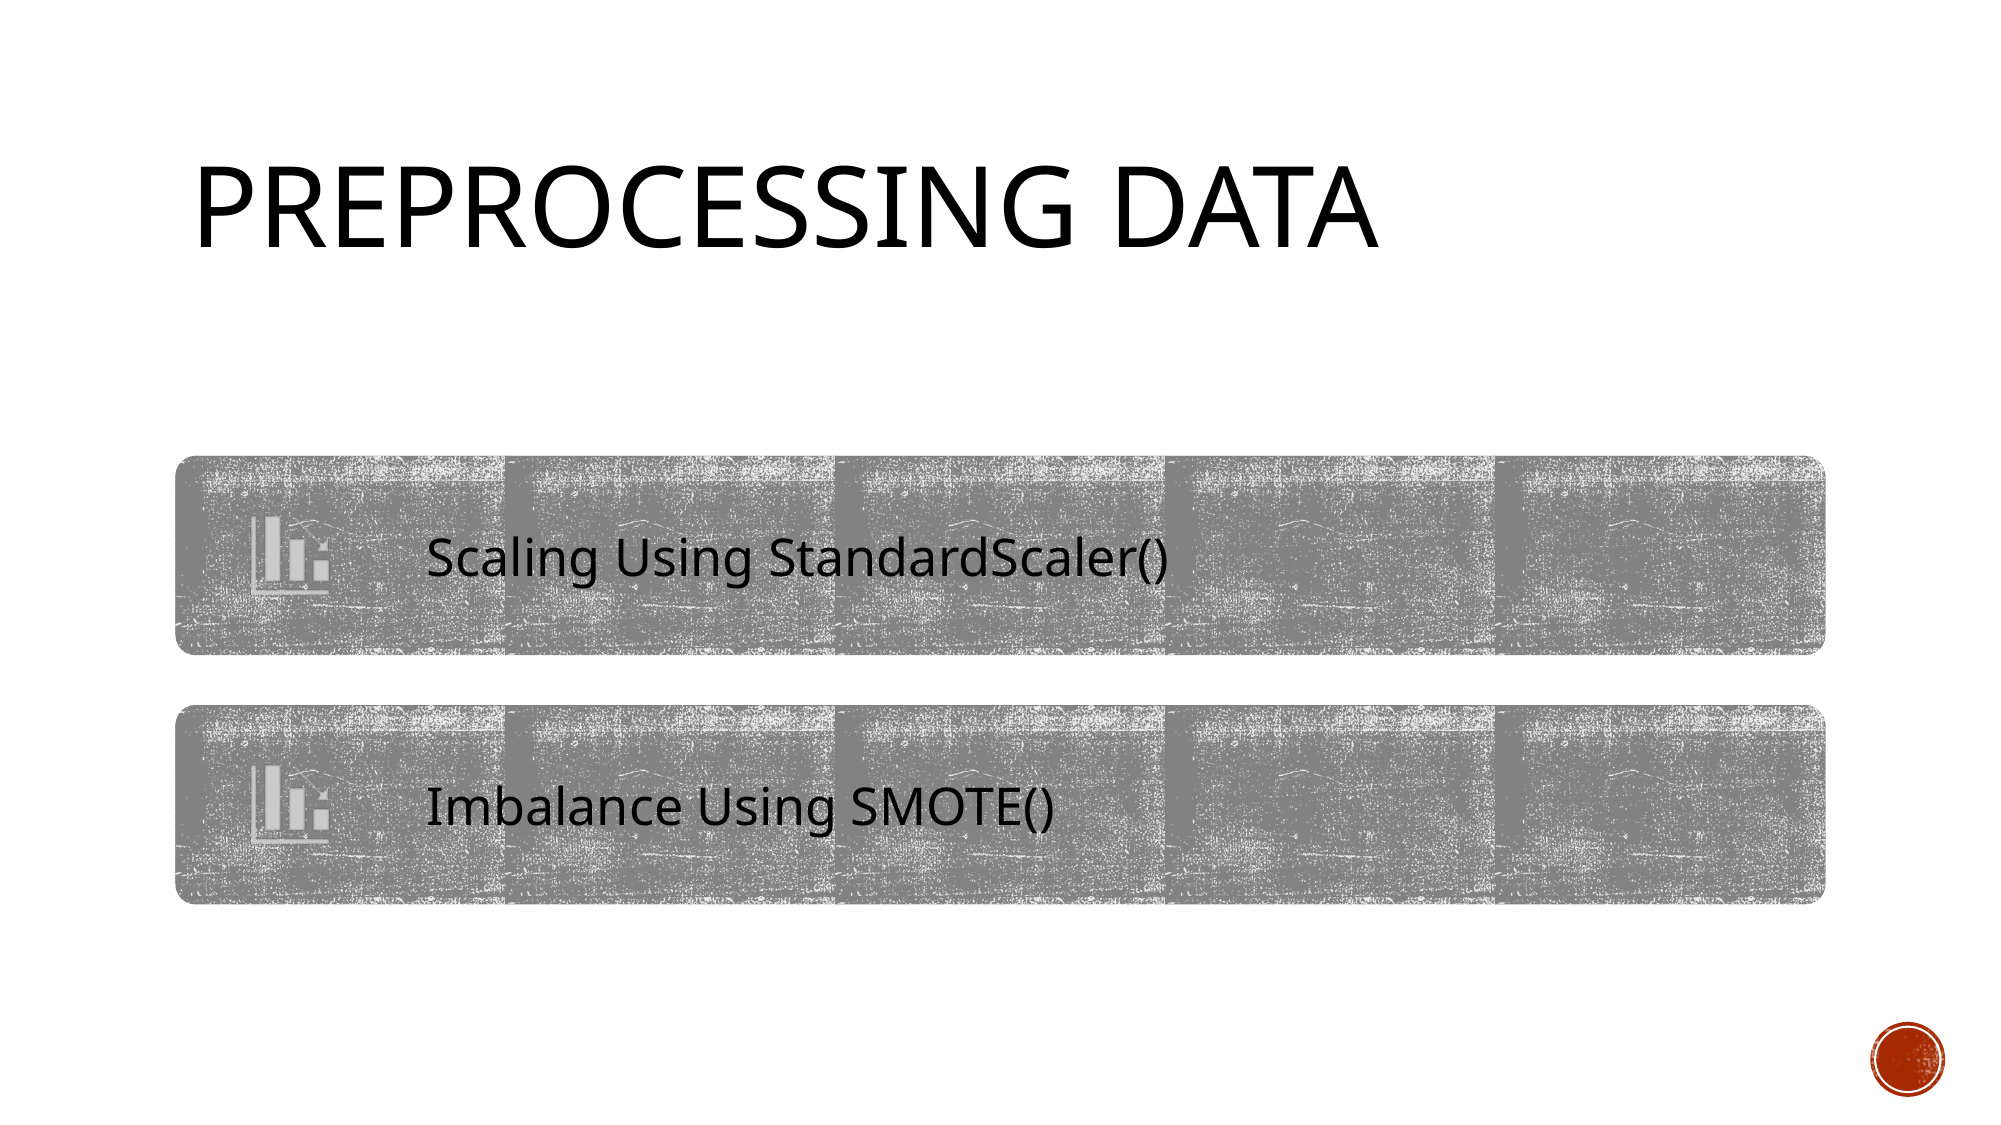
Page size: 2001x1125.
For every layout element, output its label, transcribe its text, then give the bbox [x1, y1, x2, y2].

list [176, 354, 1826, 1011]
title Preprocessing data [175, 79, 1826, 344]
